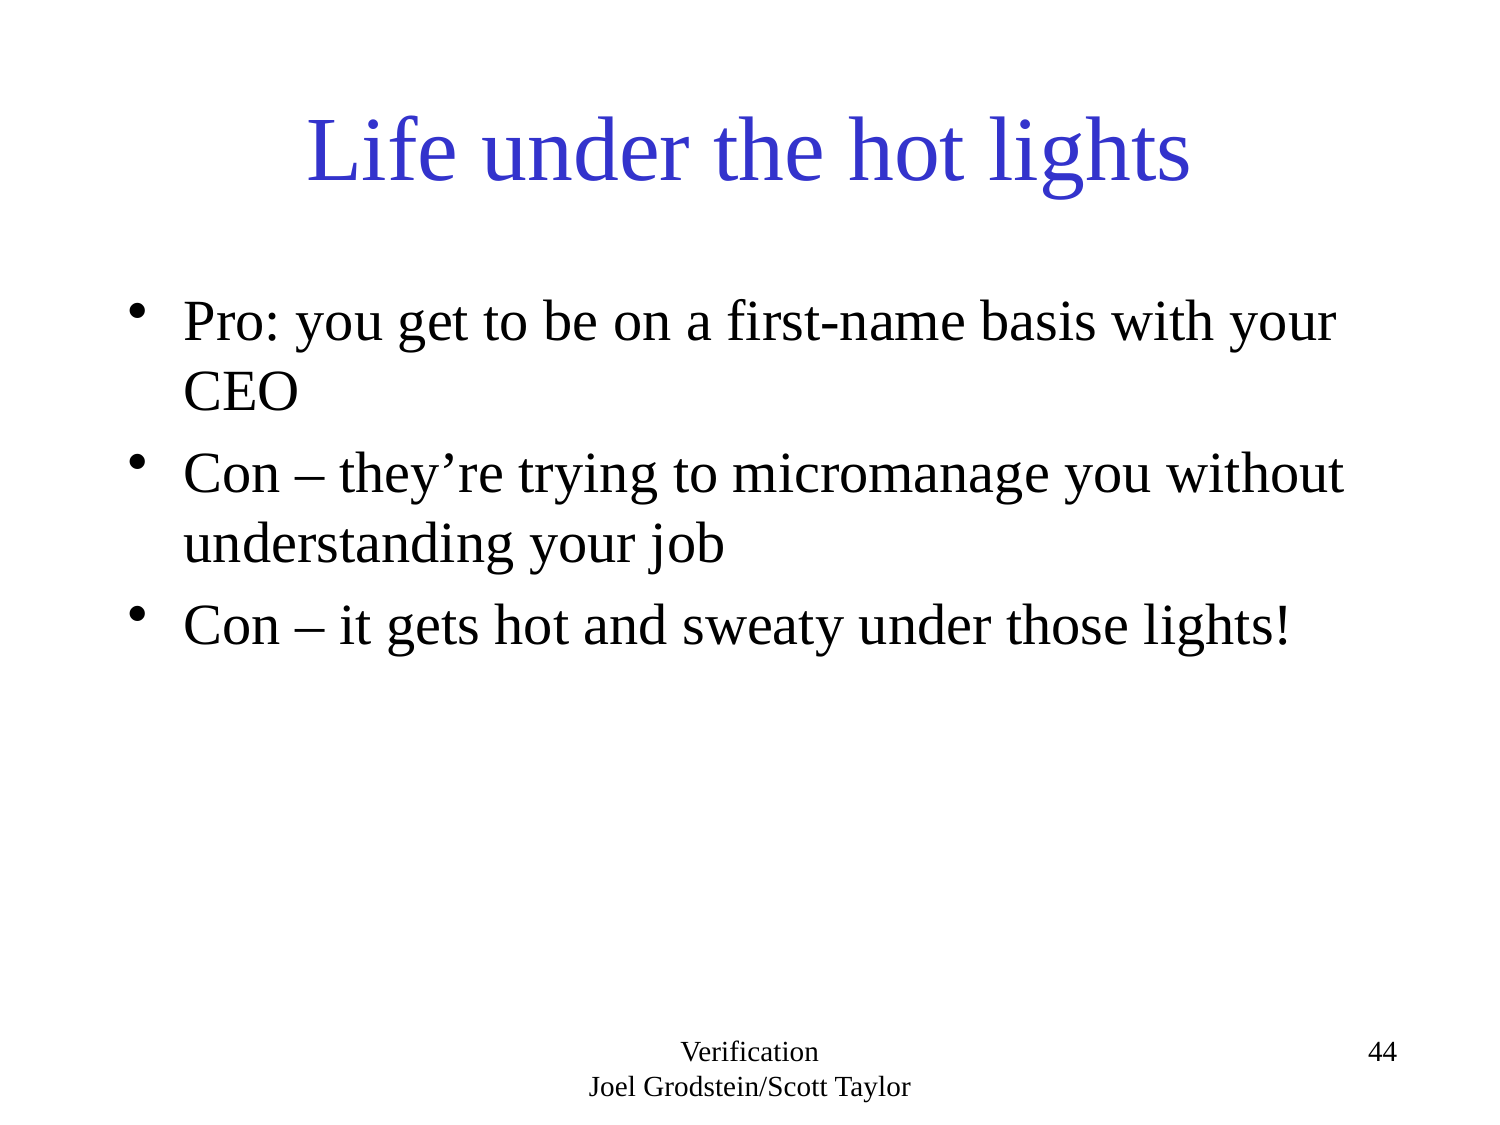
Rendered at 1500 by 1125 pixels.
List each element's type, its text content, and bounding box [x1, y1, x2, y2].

footer Verification Joel Grodstein/Scott Taylor [512, 1024, 988, 1101]
title Life under the hot lights [112, 50, 1388, 238]
list Pro: you get to be on a first-name basis with your CEO Con – they’re trying to micromanage you without understanding your job Con – it gets hot and sweaty under those lights! [112, 275, 1388, 1000]
